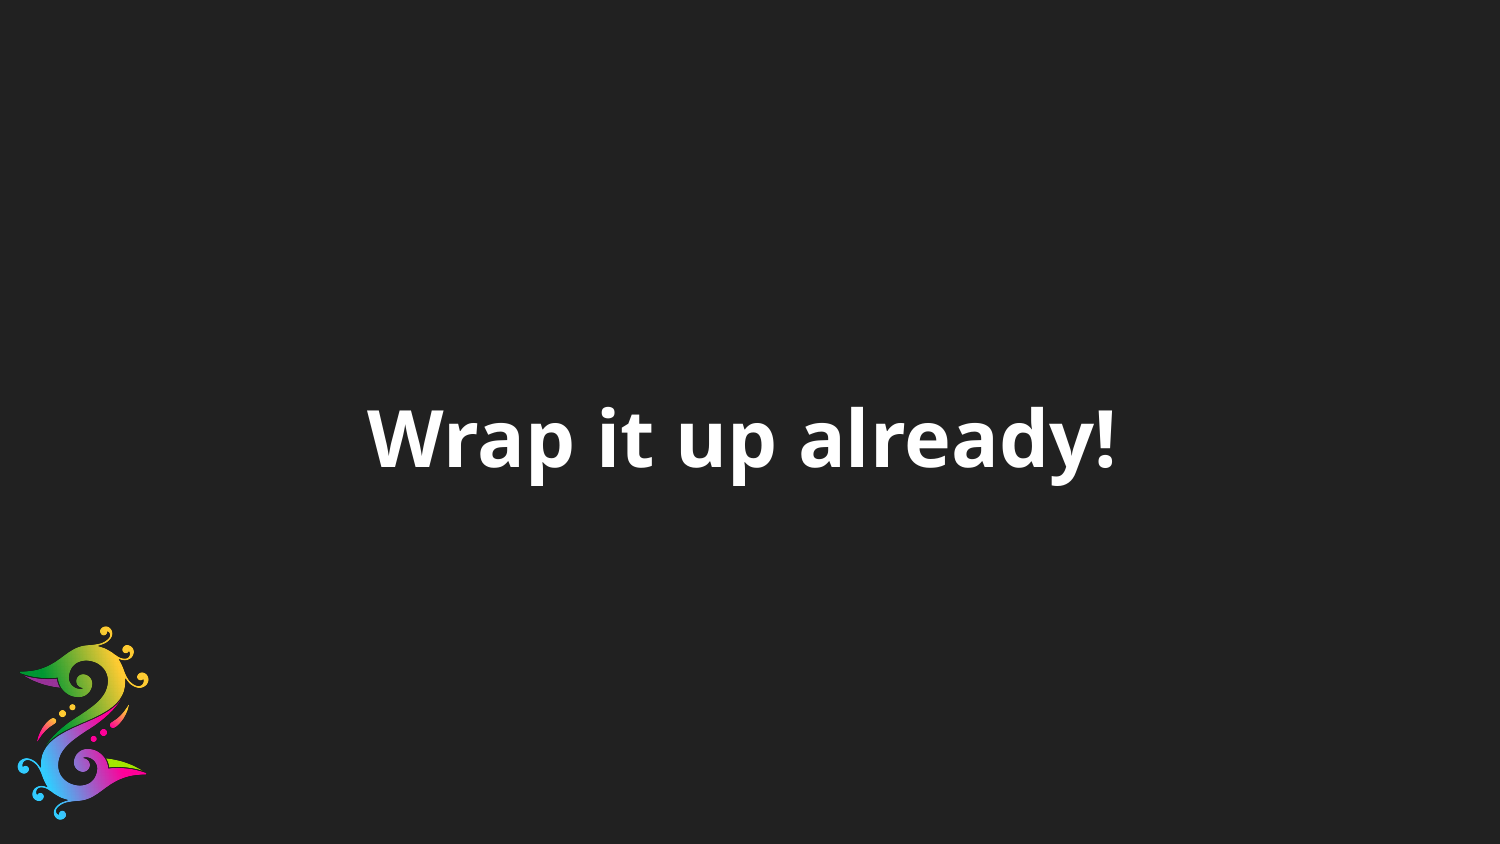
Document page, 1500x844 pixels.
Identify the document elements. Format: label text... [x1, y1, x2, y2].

text_box Wrap it up already! [145, 373, 1340, 471]
picture [0, 602, 205, 844]
